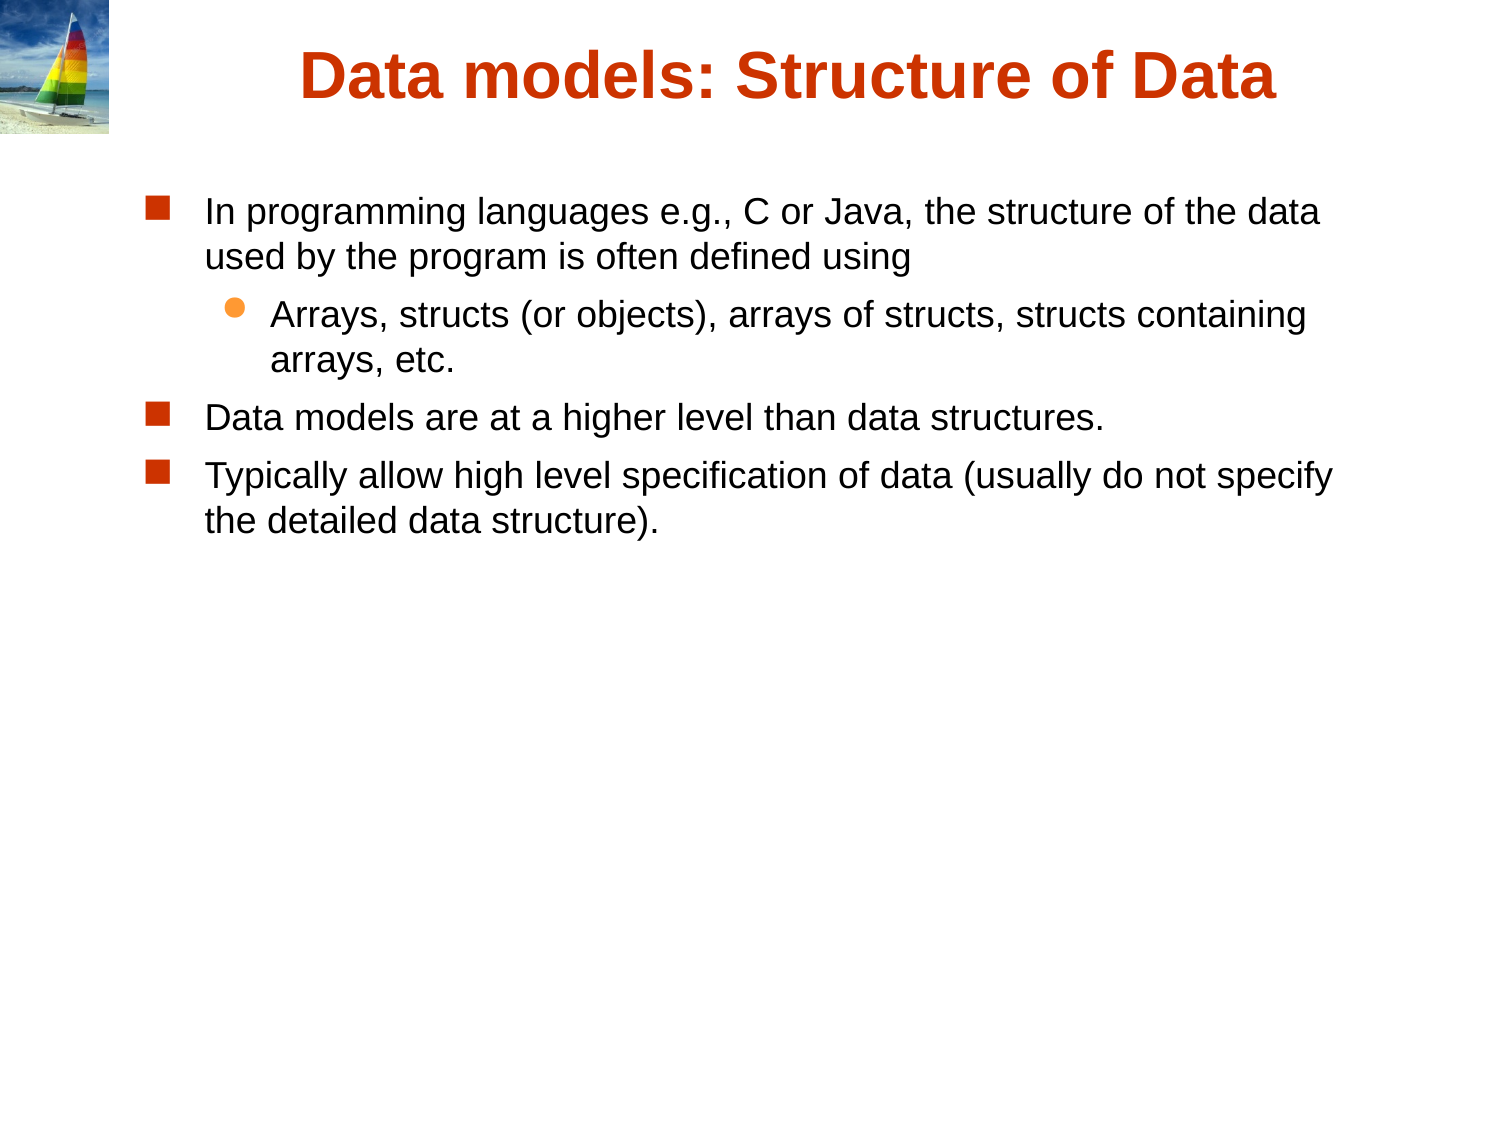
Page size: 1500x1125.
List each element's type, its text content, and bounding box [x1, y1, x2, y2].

title Data models: Structure of Data [125, 18, 1452, 120]
picture [0, 0, 109, 134]
list In programming languages e.g., C or Java, the structure of the data used by the program is often defined using Arrays, structs (or objects), arrays of structs, structs containing arrays, etc. Data models are at a higher level than data structures. Typically allow high level specification of data (usually do not specify the detailed data structure). [133, 179, 1391, 984]
